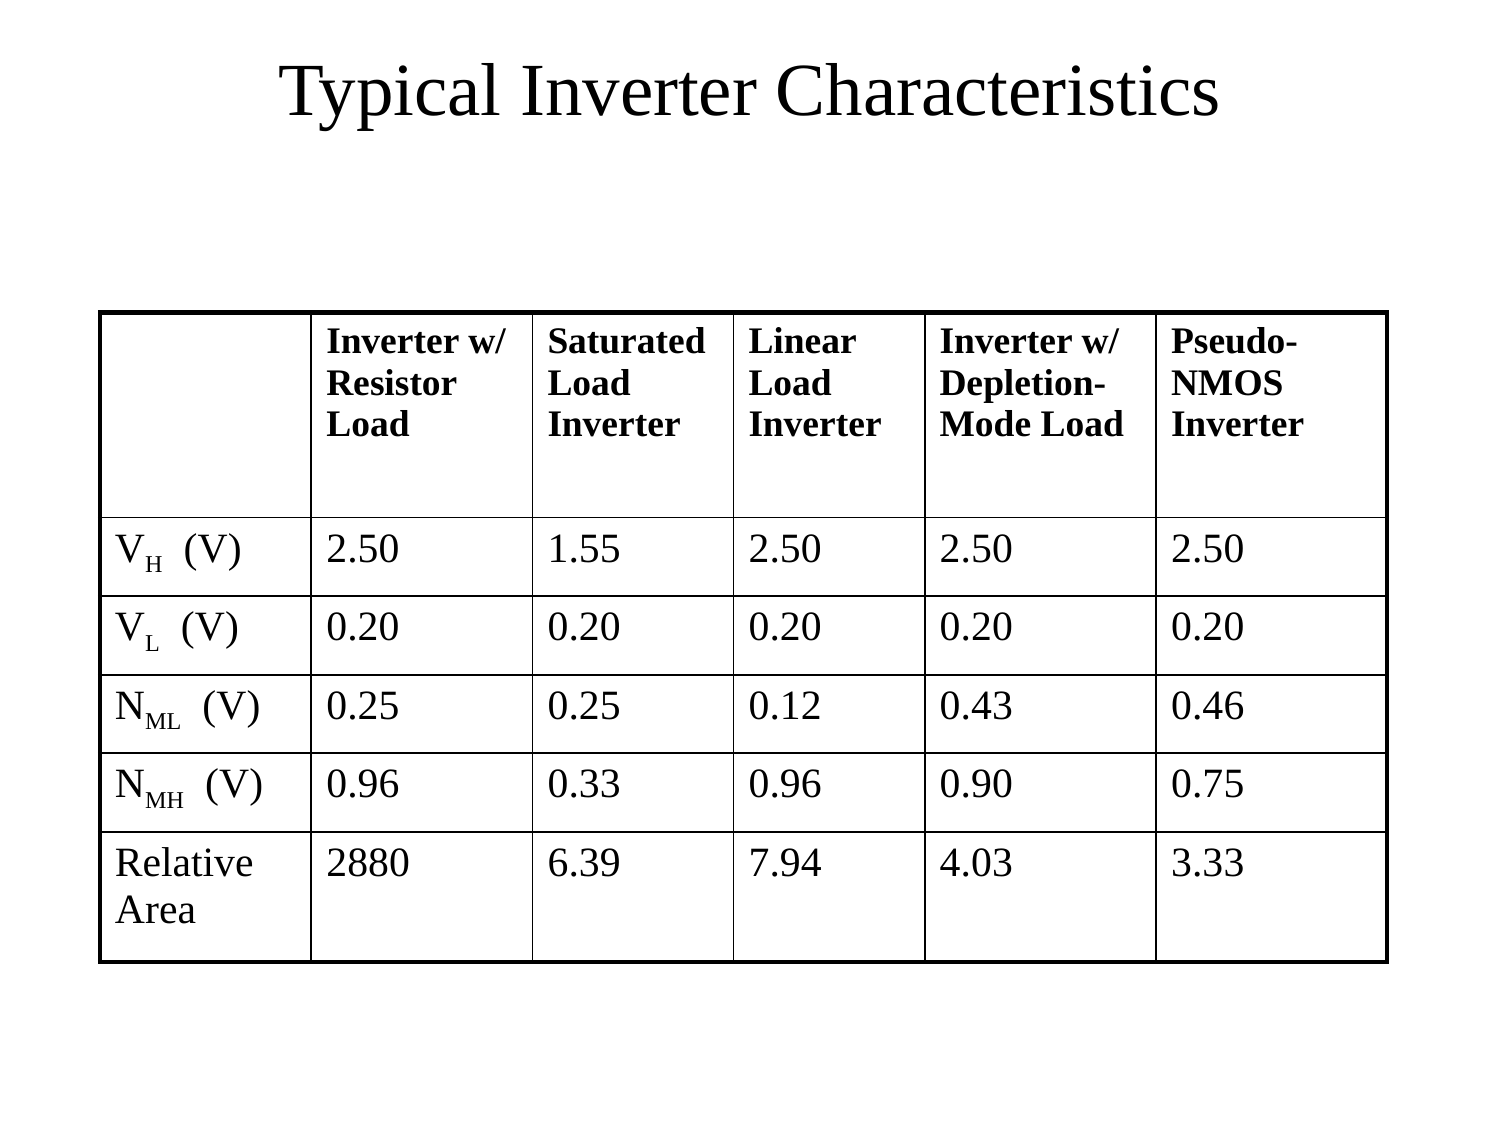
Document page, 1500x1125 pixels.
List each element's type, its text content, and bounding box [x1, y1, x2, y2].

table_header Pseudo-NMOS Inverter [1157, 315, 1385, 517]
table_cell 2.50 [734, 518, 924, 595]
table_cell 0.20 [533, 597, 733, 674]
table_cell 7.94 [734, 833, 924, 960]
table_cell 4.03 [926, 833, 1155, 960]
table_cell 0.75 [1157, 754, 1385, 831]
table_cell 0.25 [312, 676, 532, 752]
table_header Linear Load Inverter [734, 315, 924, 517]
table_cell VL (V) [102, 597, 310, 674]
table_cell 0.96 [312, 754, 532, 831]
table_cell VH (V) [102, 518, 310, 595]
table_cell 6.39 [533, 833, 733, 960]
title Typical Inverter Characteristics [112, 12, 1388, 176]
table_cell 0.33 [533, 754, 733, 831]
table_cell 2.50 [926, 518, 1155, 595]
table_cell 2.50 [312, 518, 532, 595]
table_cell 0.90 [926, 754, 1155, 831]
table_cell 0.12 [734, 676, 924, 752]
table_cell NMH (V) [102, 754, 310, 831]
table_header Saturated Load Inverter [533, 315, 733, 517]
table_cell 0.20 [926, 597, 1155, 674]
table_cell 2880 [312, 833, 532, 960]
table_cell 0.20 [1157, 597, 1385, 674]
table_cell 1.55 [533, 518, 733, 595]
table_cell 0.43 [926, 676, 1155, 752]
table_cell 0.20 [734, 597, 924, 674]
table_header Inverter w/ Depletion-Mode Load [926, 315, 1155, 517]
table_cell 0.46 [1157, 676, 1385, 752]
table_cell 0.20 [312, 597, 532, 674]
table_header Inverter w/ Resistor Load [312, 315, 532, 517]
table_cell Relative Area [102, 833, 310, 960]
table_cell 0.25 [533, 676, 733, 752]
table_cell NML (V) [102, 676, 310, 752]
table_cell 3.33 [1157, 833, 1385, 960]
table_cell 0.96 [734, 754, 924, 831]
table_cell 2.50 [1157, 518, 1385, 595]
table_header [102, 315, 310, 517]
